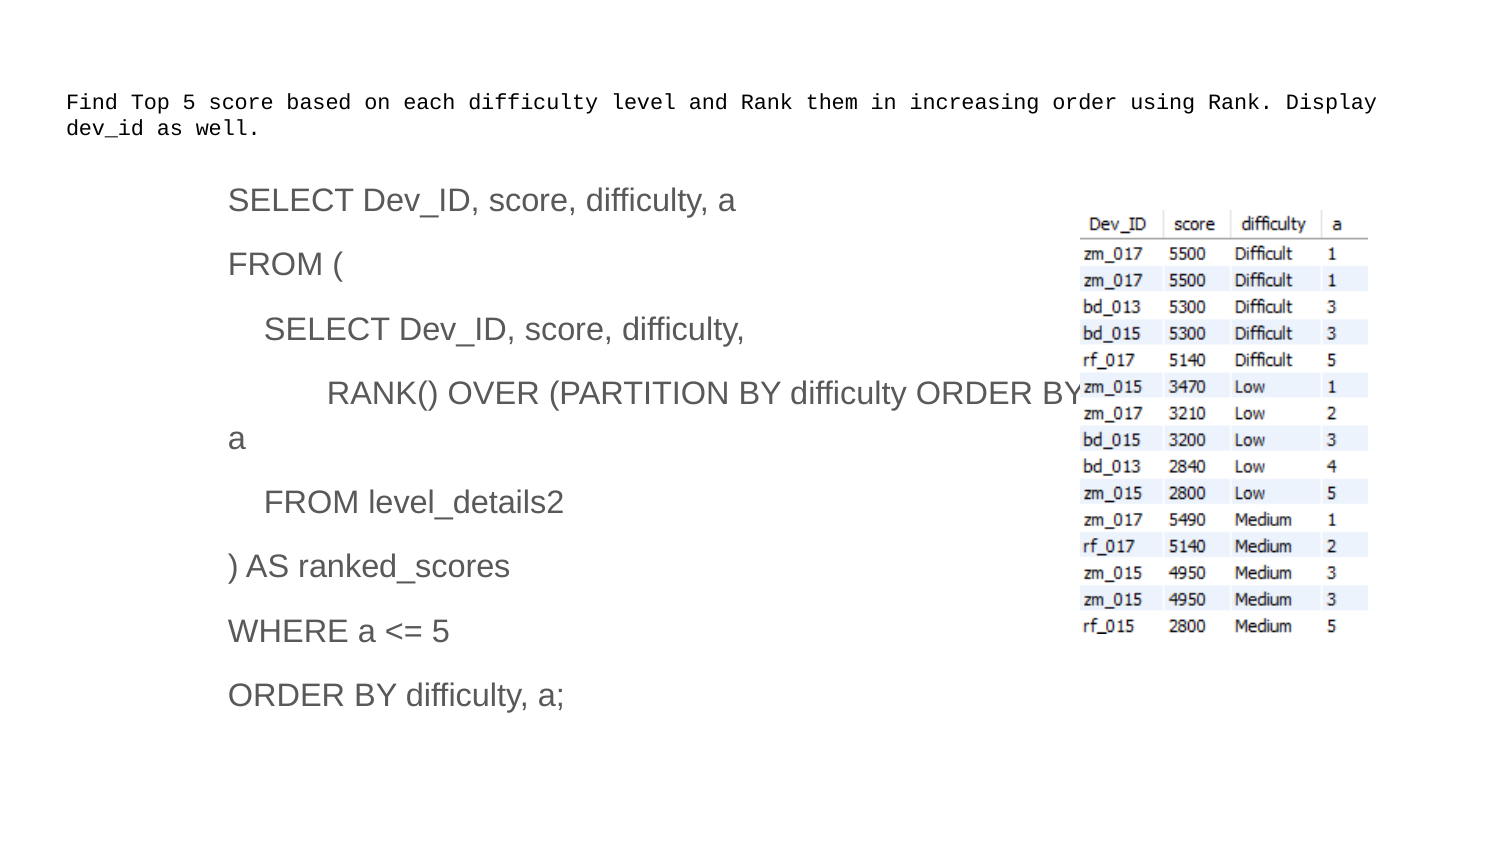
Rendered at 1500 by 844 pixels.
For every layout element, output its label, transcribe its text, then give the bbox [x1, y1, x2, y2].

list SELECT Dev_ID, score, difficulty, a FROM ( SELECT Dev_ID, score, difficulty, RANK() OVER (PARTITION BY difficulty ORDER BY score DESC) AS a FROM level_details2 ) AS ranked_scores WHERE a <= 5 ORDER BY difficulty, a; [212, 158, 1368, 735]
title Find Top 5 score based on each difficulty level and Rank them in increasing order using Rank. Display dev_id as well. [51, 72, 1449, 167]
picture [1079, 209, 1368, 634]
